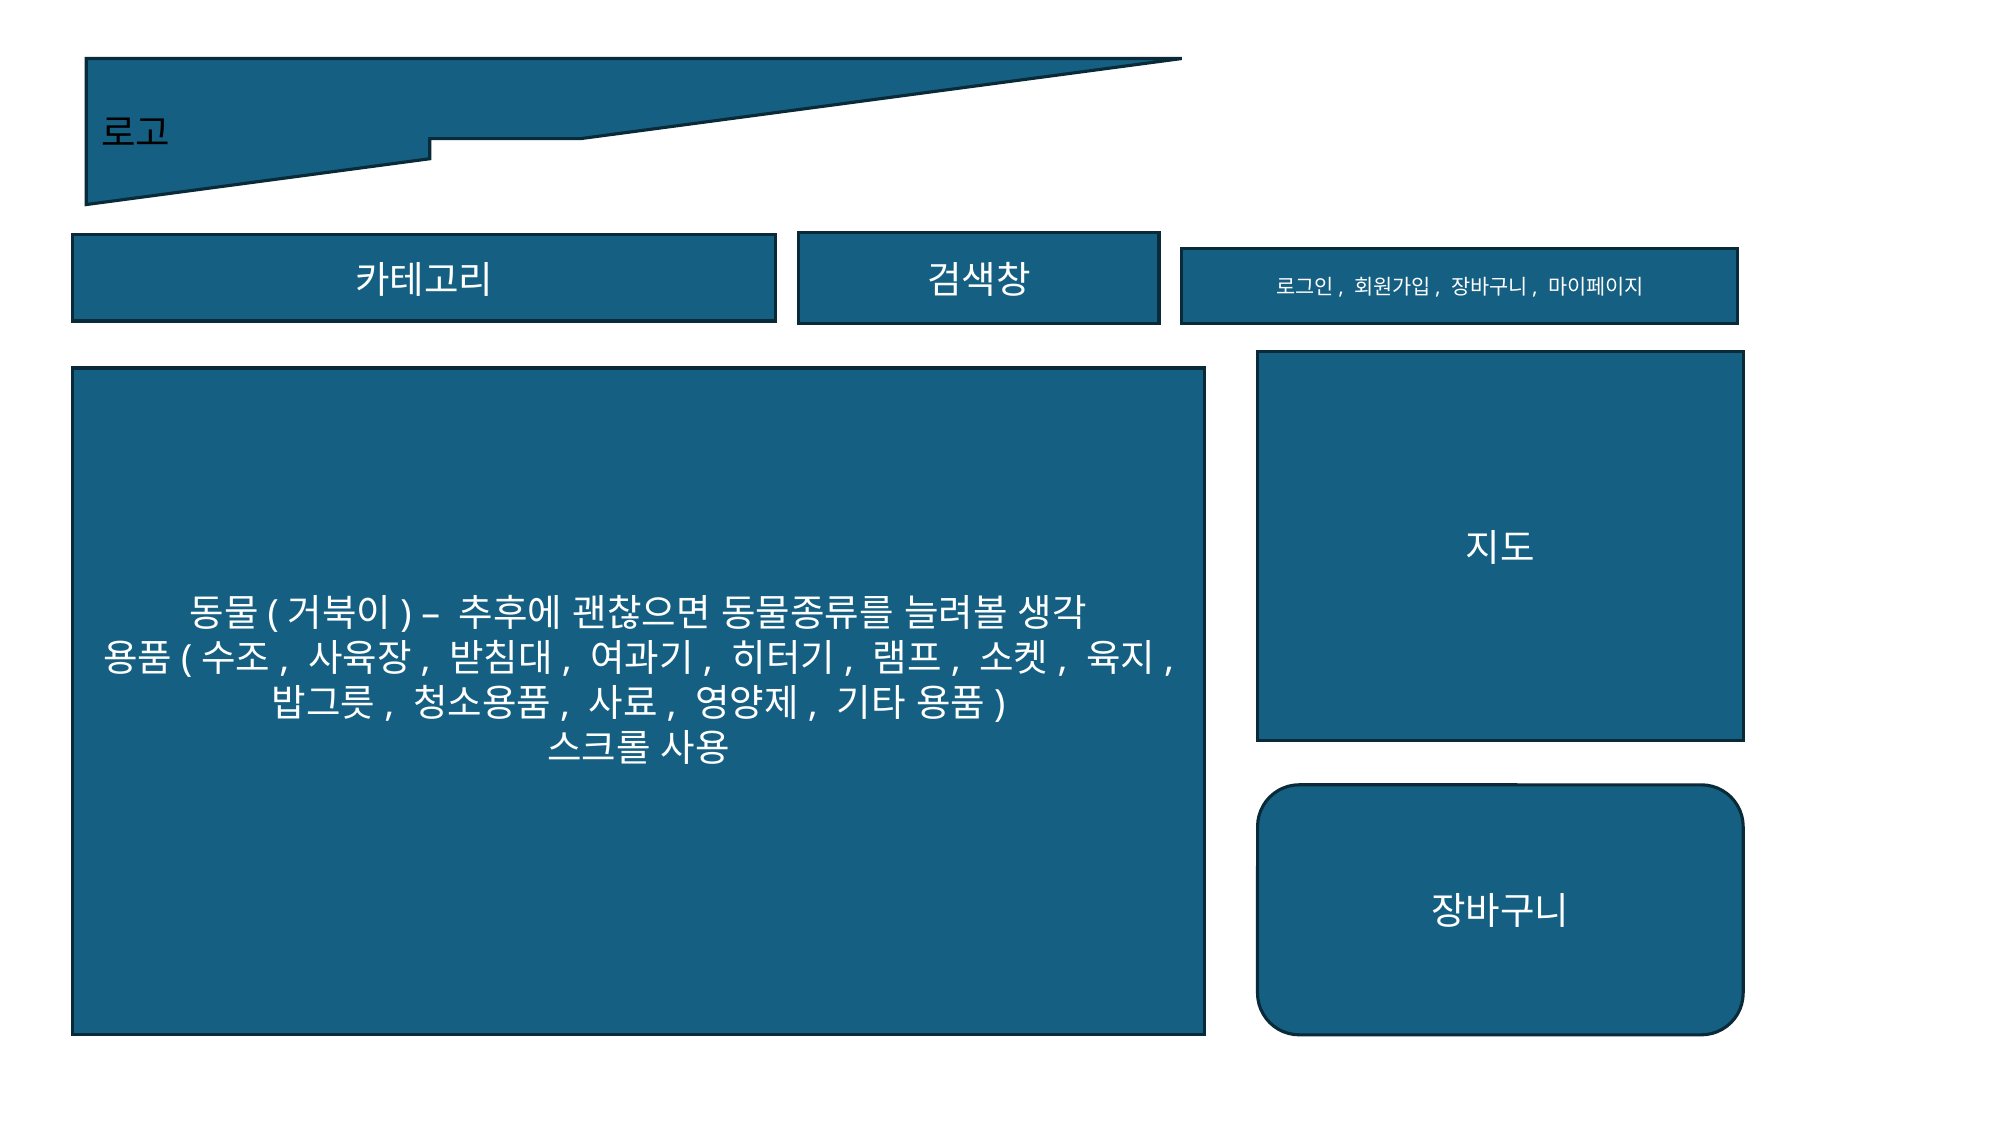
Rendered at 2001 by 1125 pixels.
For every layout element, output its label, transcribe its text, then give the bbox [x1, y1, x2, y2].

text_box 카테고리 [71, 233, 777, 323]
text_box 동물(거북이) – 추후에 괜찮으면 동물종류를 늘려볼 생각 용품(수조, 사육장, 받침대, 여과기, 히터기, 램프, 소켓, 육지, 밥그릇, 청소용품, 사료, 영양제, 기타 용품) 스크롤 사용 [71, 366, 1206, 1036]
text_box 장바구니 [1255, 783, 1745, 1037]
text_box 로고 [84, 56, 1182, 207]
text_box 로그인, 회원가입, 장바구니, 마이페이지 [1180, 247, 1739, 325]
text_box 검색창 [797, 231, 1161, 325]
text_box 지도 [1256, 350, 1745, 742]
